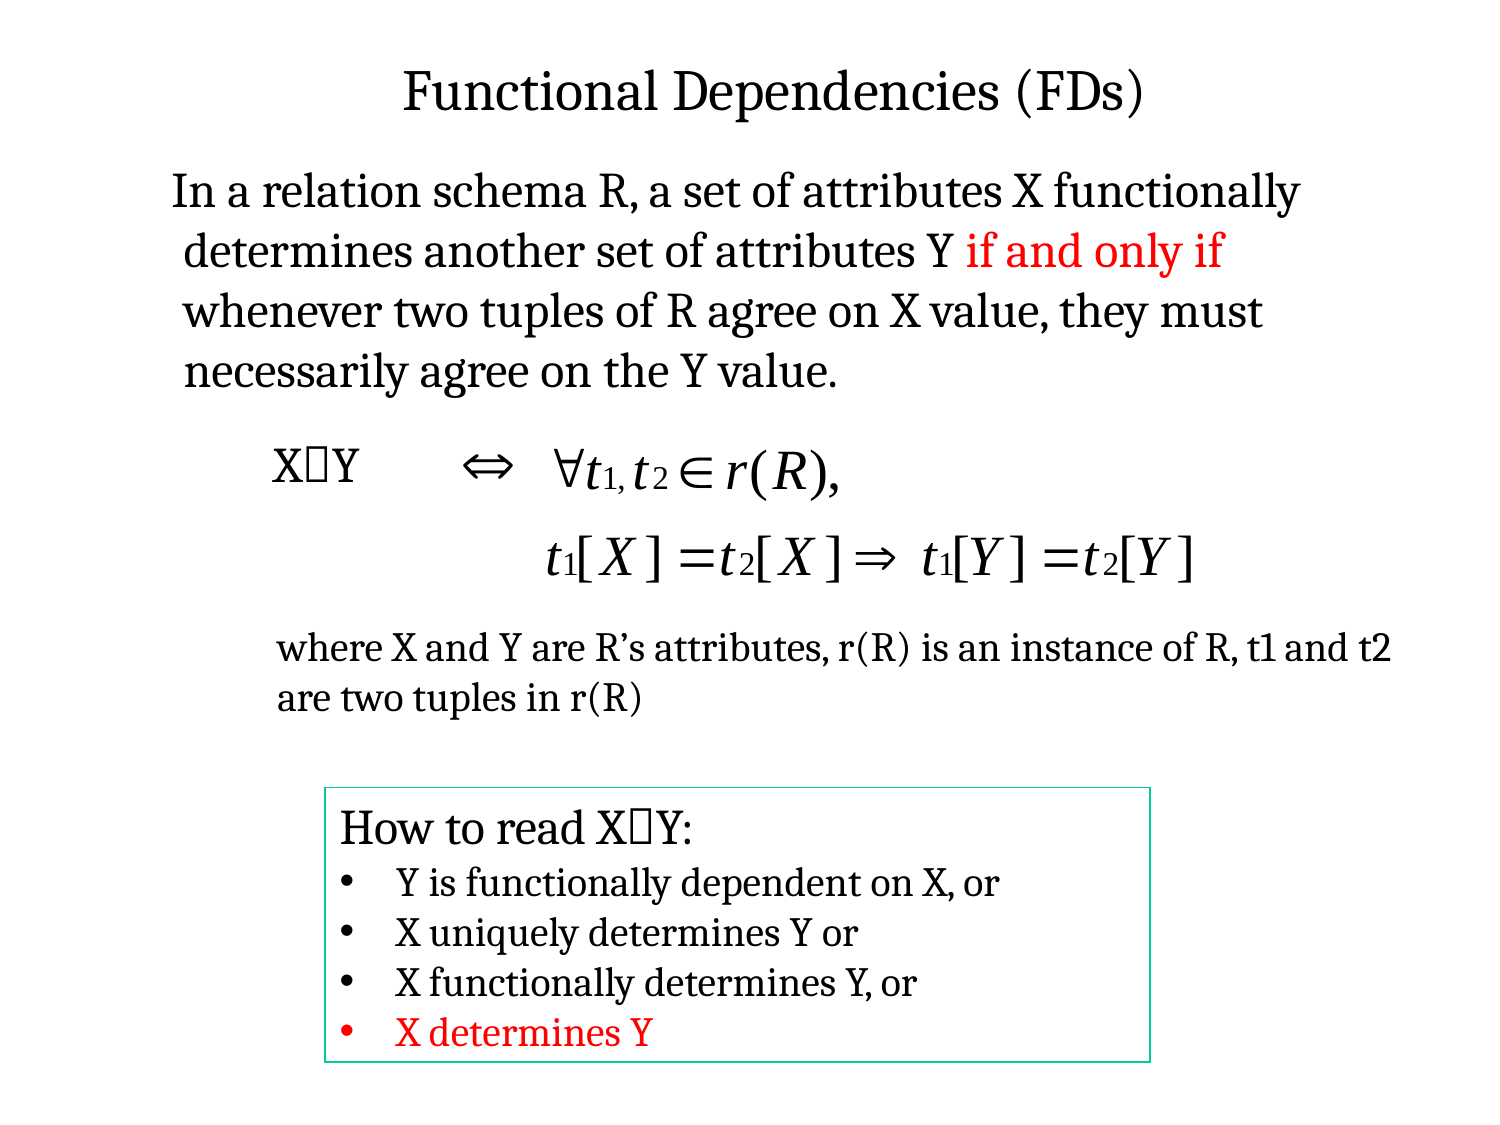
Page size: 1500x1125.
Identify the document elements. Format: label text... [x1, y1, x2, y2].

text_box In a relation schema R, a set of attributes X functionally determines another set of attributes Y if and only if whenever two tuples of R agree on X value, they must necessarily agree on the Y value. [112, 149, 1413, 413]
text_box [299, 424, 1202, 599]
text_box How to read XY: Y is functionally dependent on X, or X uniquely determines Y or X functionally determines Y, or X determines Y [324, 787, 1150, 1063]
text_box Functional Dependencies (FDs) [137, 24, 1413, 149]
text_box where X and Y are R’s attributes, r(R) is an instance of R, t1 and t2 are two tuples in r(R) [262, 612, 1450, 728]
